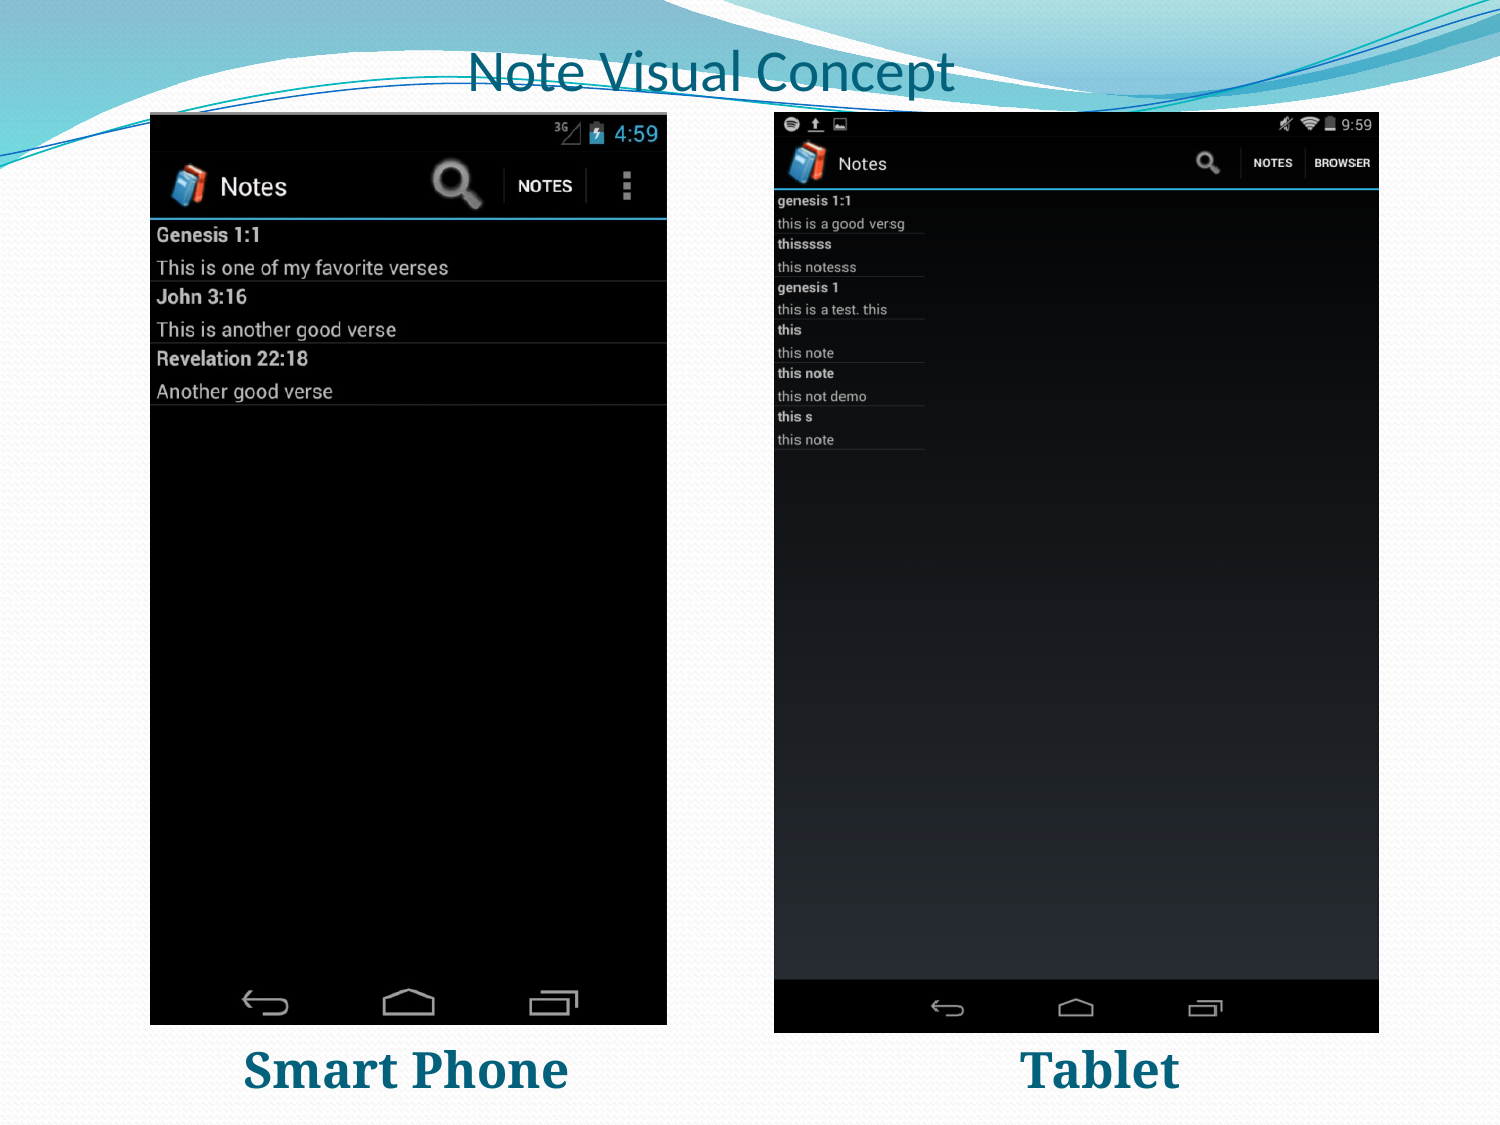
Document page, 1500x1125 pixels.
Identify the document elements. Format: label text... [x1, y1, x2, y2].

list Smart Phone [75, 1037, 738, 1100]
title Note Visual Concept [150, 24, 1275, 104]
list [149, 112, 667, 1026]
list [774, 112, 1379, 1033]
list Tablet [774, 1037, 1426, 1100]
